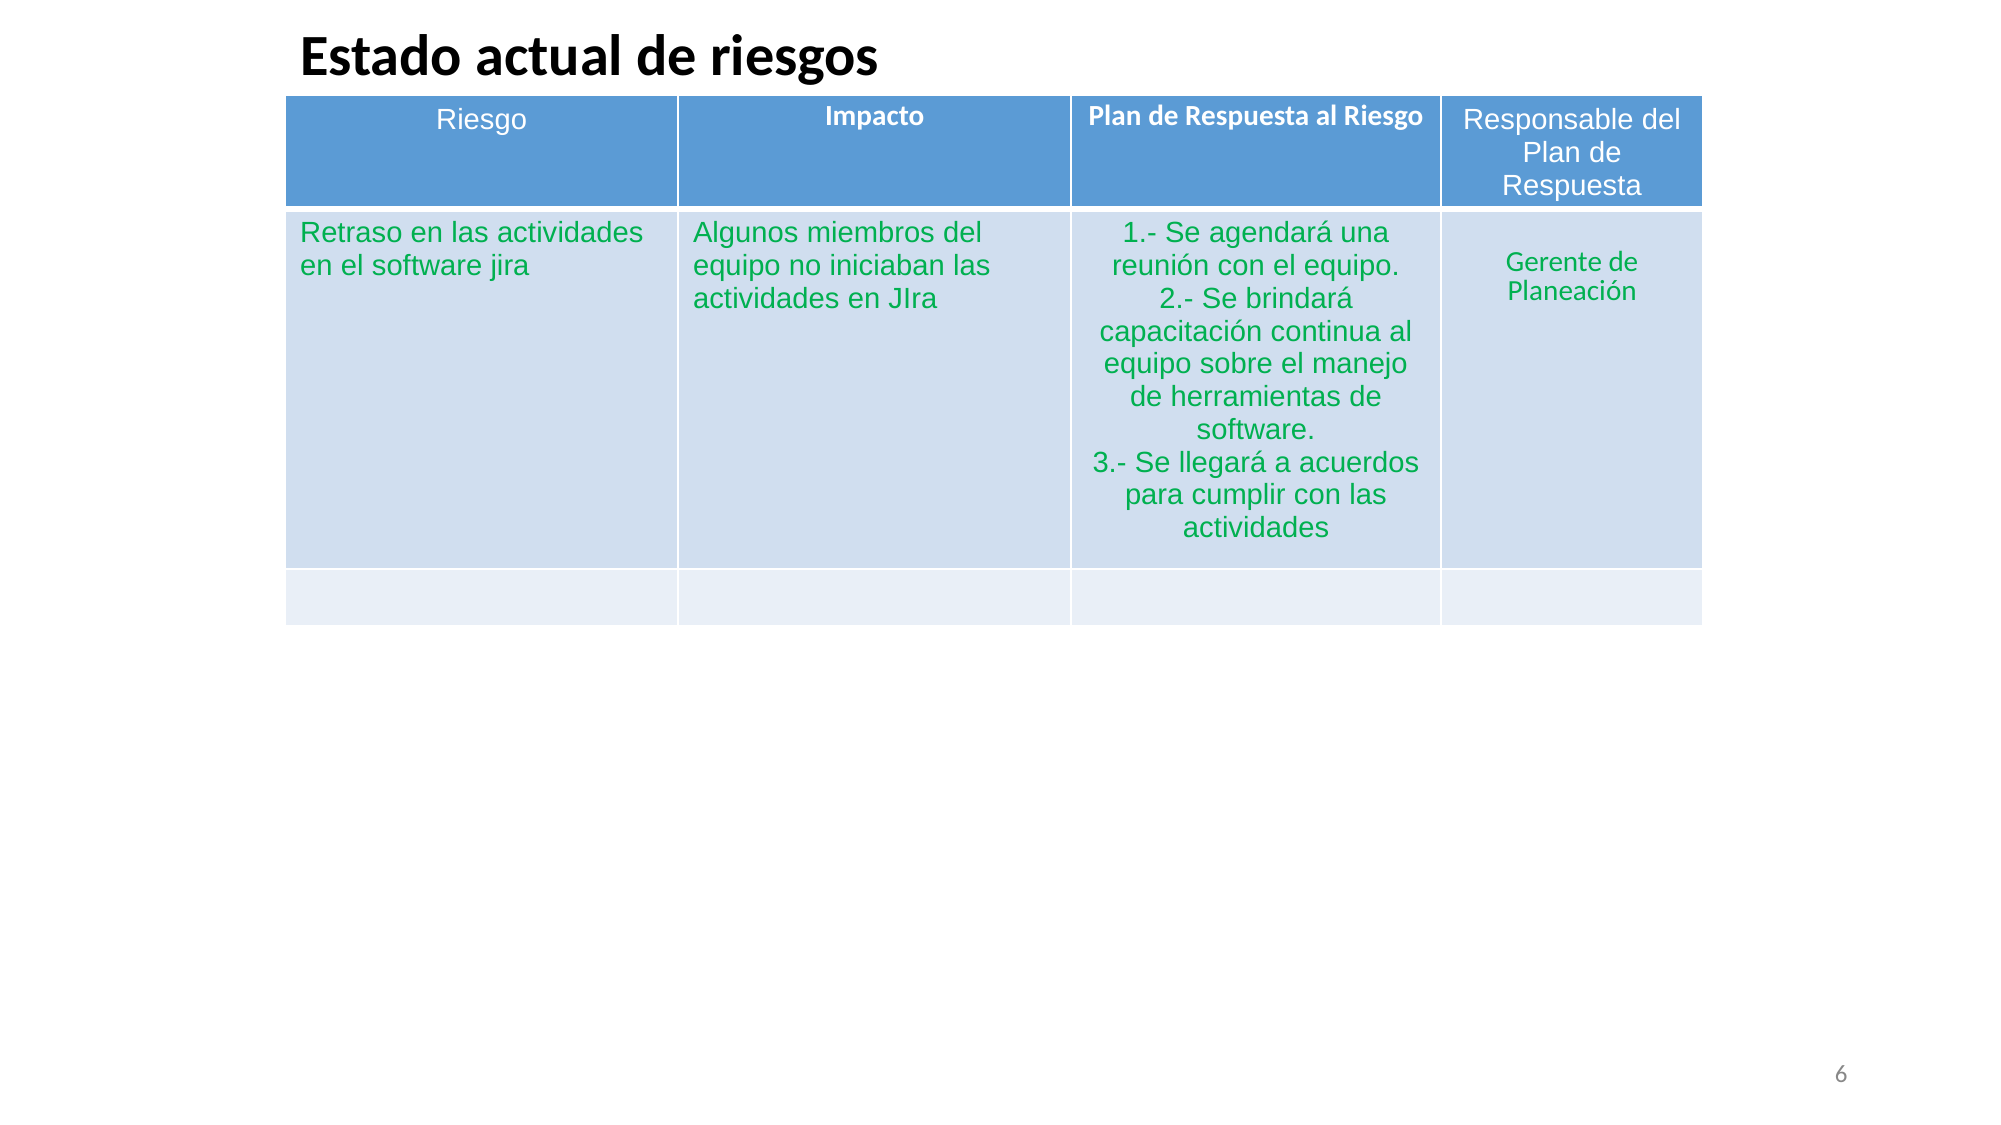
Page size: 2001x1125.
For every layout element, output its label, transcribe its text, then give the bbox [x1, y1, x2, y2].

table_cell [679, 570, 1070, 625]
table_header Impacto [679, 96, 1070, 206]
table_cell Gerente de Planeación [1442, 212, 1702, 568]
table_cell Retraso en las actividades en el software jira [286, 212, 677, 568]
table_cell [1442, 570, 1702, 625]
table_cell Algunos miembros del equipo no iniciaban las actividades en JIra [679, 212, 1070, 568]
table_header Plan de Respuesta al Riesgo [1072, 96, 1440, 206]
slide_number ‹#› [1412, 1042, 1863, 1103]
table_cell [1072, 570, 1440, 625]
table_header Riesgo [286, 96, 677, 206]
table_cell [286, 570, 677, 625]
table_cell 1.- Se agendará una reunión con el equipo. 2.- Se brindará capacitación continua al equipo sobre el manejo de herramientas de software. 3.- Se llegará a acuerdos para cumplir con las actividades [1072, 212, 1440, 568]
text_box Estado actual de riesgos [285, 22, 1561, 81]
table_header Responsable del Plan de Respuesta [1442, 96, 1702, 206]
